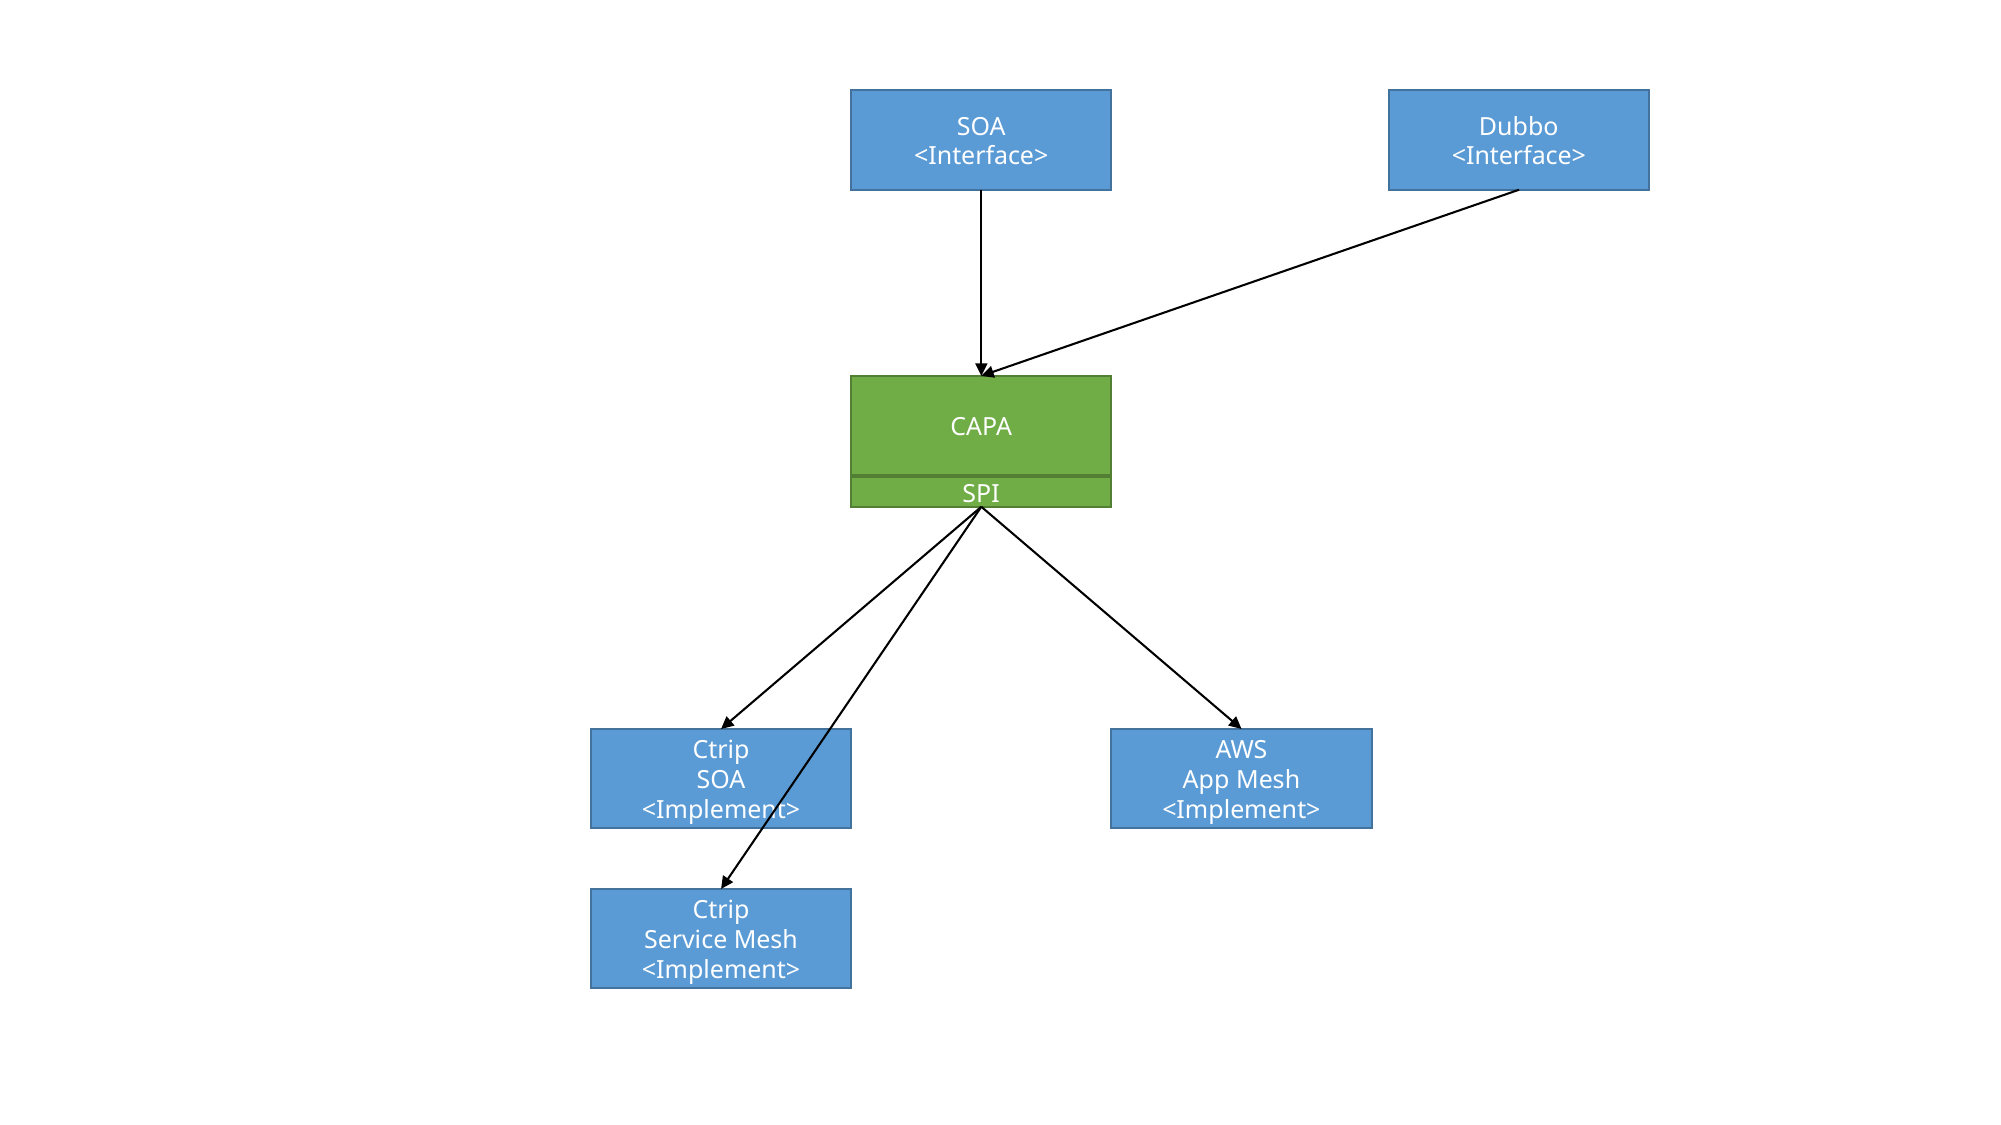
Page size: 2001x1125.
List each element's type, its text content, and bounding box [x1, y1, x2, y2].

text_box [721, 506, 982, 889]
text_box AWS App Mesh <Implement> [1110, 728, 1373, 829]
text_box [982, 506, 1242, 729]
text_box SOA <Interface> [850, 89, 1112, 191]
text_box Dubbo <Interface> [1388, 89, 1650, 191]
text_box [981, 189, 1520, 376]
text_box SPI [850, 476, 1112, 506]
text_box Ctrip SOA <Implement> [590, 728, 721, 829]
text_box CAPA [850, 375, 1112, 476]
text_box Ctrip Service Mesh <Implement> [590, 888, 852, 989]
